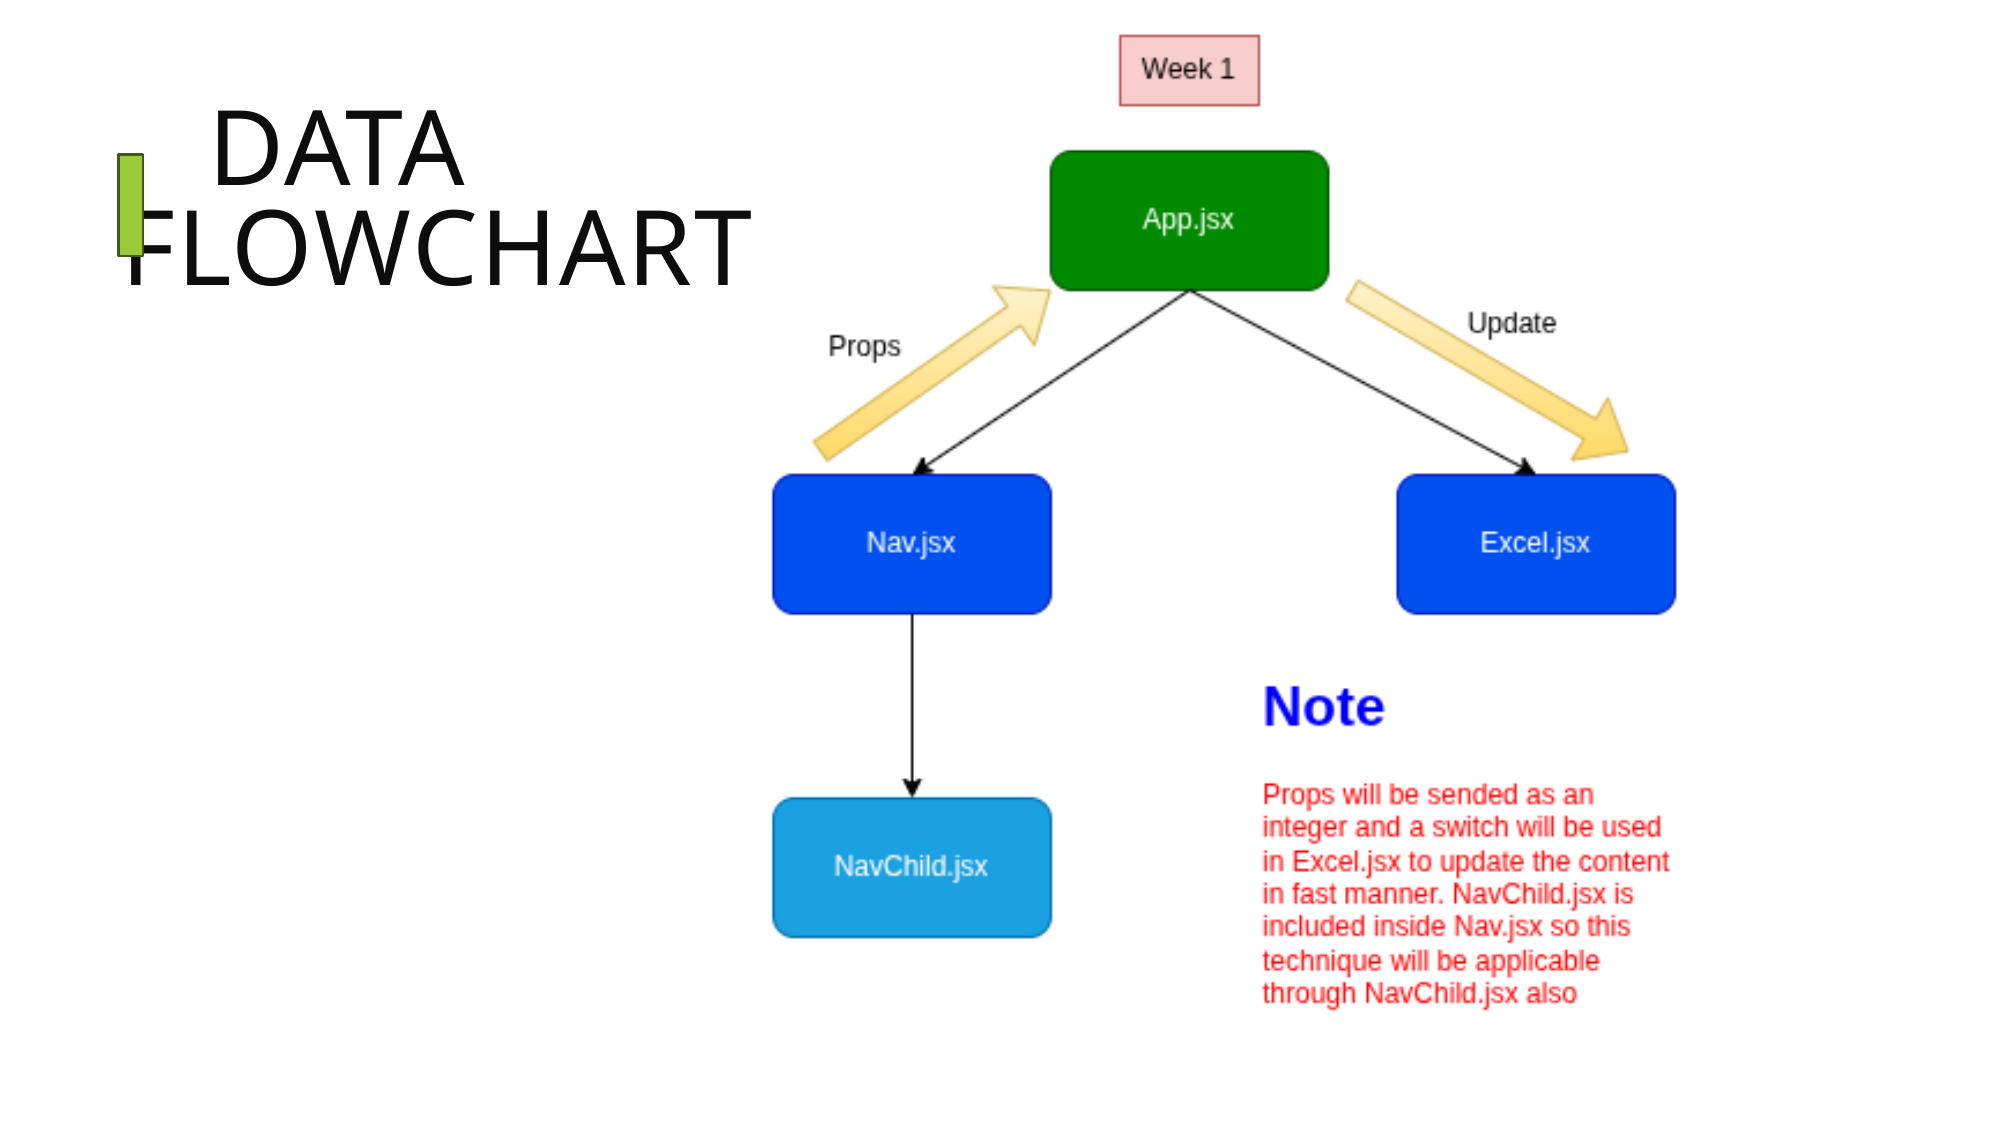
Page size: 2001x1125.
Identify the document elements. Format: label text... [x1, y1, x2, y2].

text_box [117, 153, 144, 257]
picture [735, 9, 1700, 1060]
title Data FlowChart [106, 82, 729, 329]
